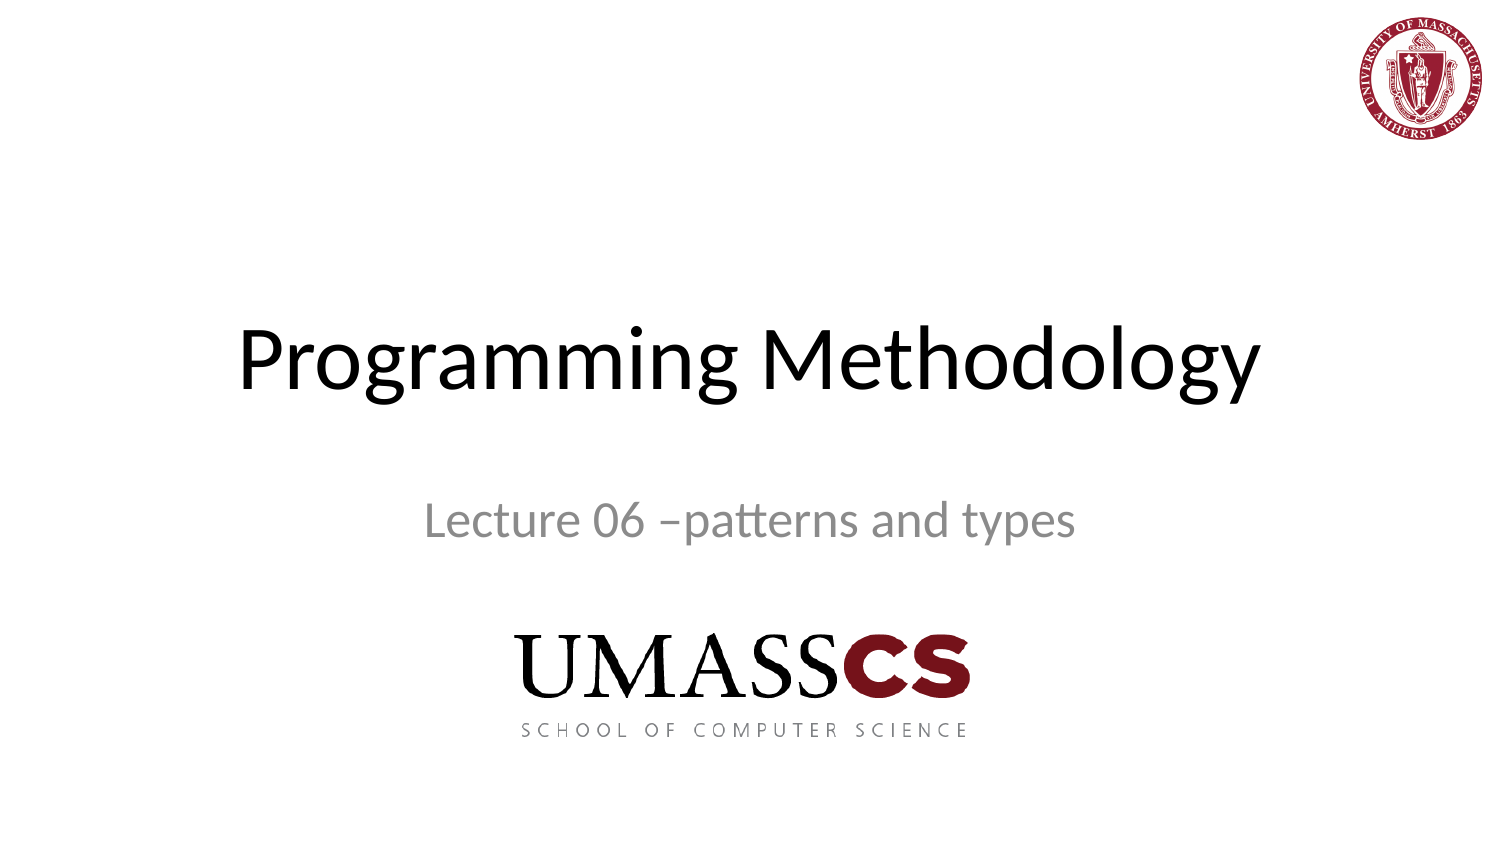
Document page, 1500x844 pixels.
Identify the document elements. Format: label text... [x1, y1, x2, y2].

picture [472, 694, 1016, 782]
subtitle Lecture 06 –patterns and types [225, 478, 1275, 694]
picture [1359, 17, 1482, 140]
title Programming Methodology [112, 262, 1388, 443]
